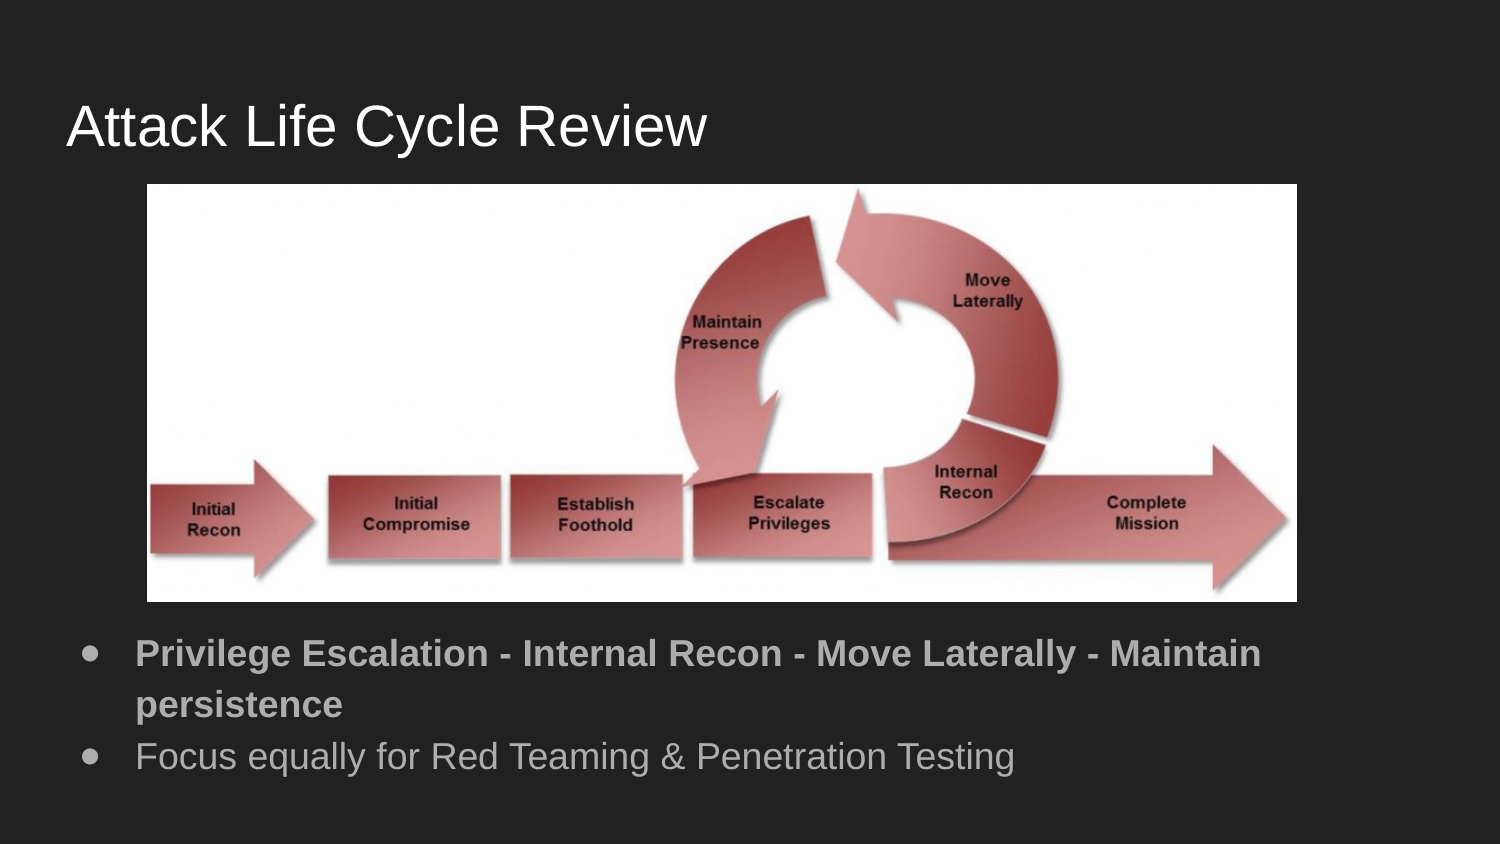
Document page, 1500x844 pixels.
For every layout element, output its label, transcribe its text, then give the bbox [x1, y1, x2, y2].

list Privilege Escalation - Internal Recon - Move Laterally - Maintain persistence Focus equally for Red Teaming & Penetration Testing [45, 606, 1455, 830]
picture [147, 184, 1297, 602]
title Attack Life Cycle Review [51, 72, 1449, 167]
